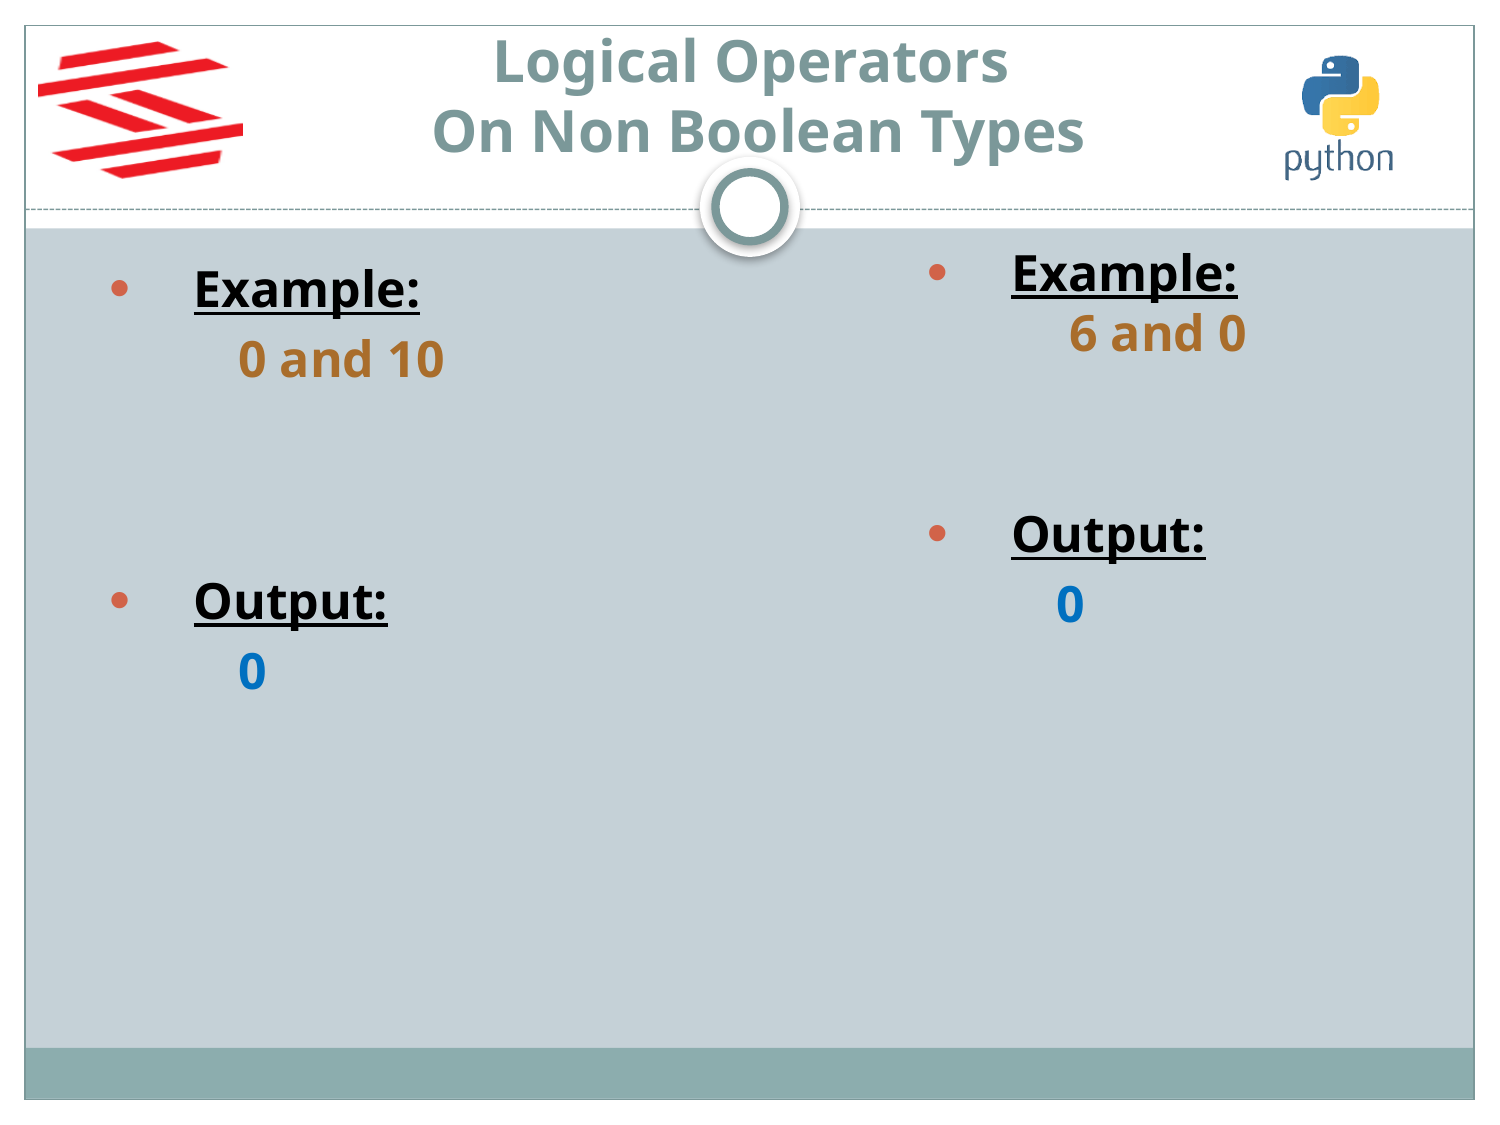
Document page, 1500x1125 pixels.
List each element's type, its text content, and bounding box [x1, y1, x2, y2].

title Logical Operators On Non Boolean Types [248, 46, 1459, 172]
list Example: 0 and 10 Output: 0 [49, 250, 1445, 1047]
picture [1206, 53, 1471, 186]
picture [37, 40, 243, 185]
text_box Example: 6 and 0 Output: 0 [867, 234, 1418, 1031]
